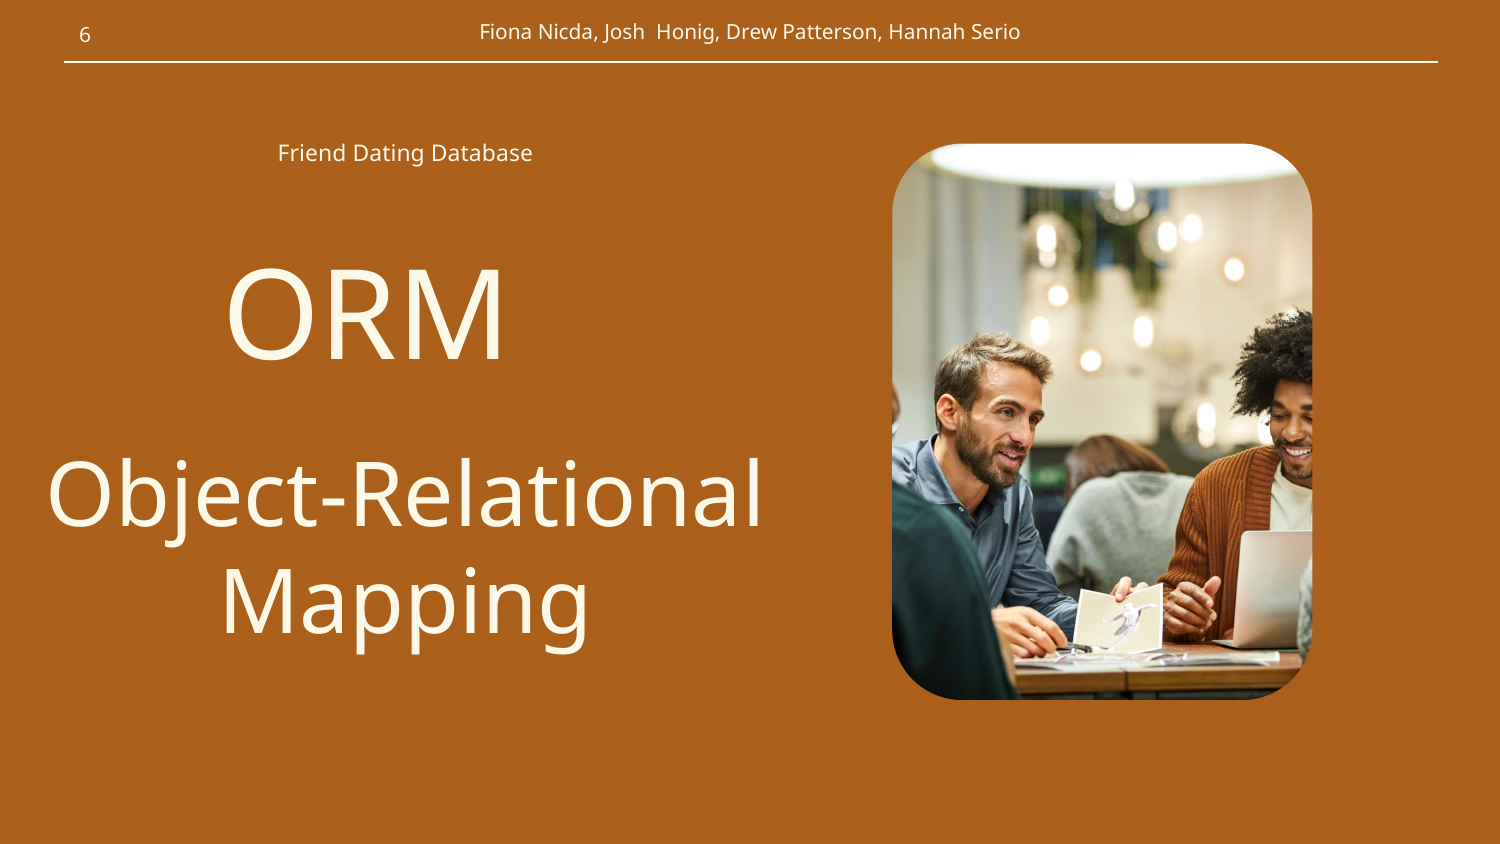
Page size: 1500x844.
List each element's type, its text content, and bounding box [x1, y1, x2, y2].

text_box [1053, 6, 1450, 63]
subtitle Friend Dating Database [134, 123, 677, 206]
picture [891, 143, 1313, 701]
slide_number ‹#› [64, 6, 155, 72]
text_box Object-Relational Mapping [30, 421, 782, 667]
text_box Fiona Nicda, Josh Honig, Drew Patterson, Hannah Serio [407, 6, 1093, 57]
title ORM [47, 219, 720, 379]
